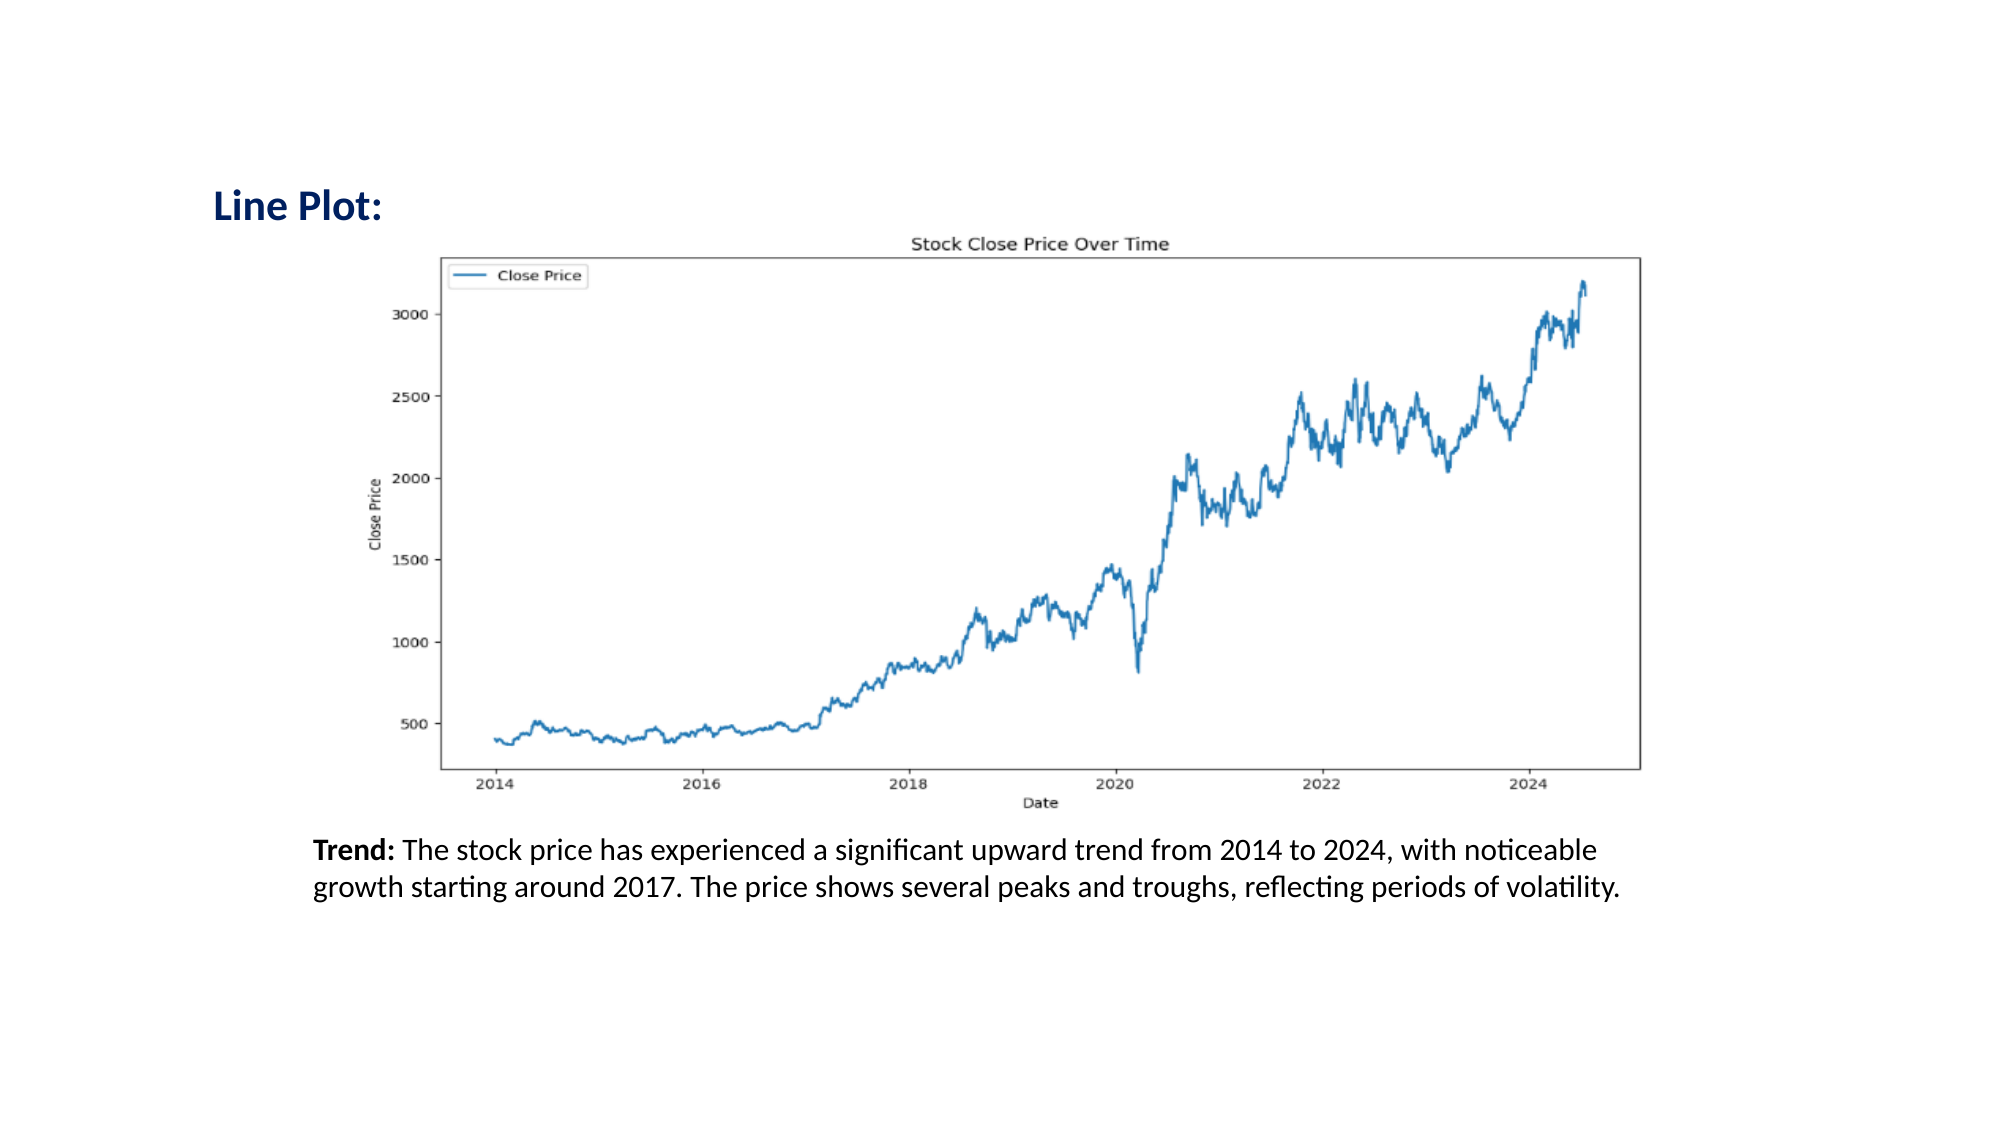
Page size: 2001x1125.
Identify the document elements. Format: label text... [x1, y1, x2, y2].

text_box Trend: The stock price has experienced a significant upward trend from 2014 to 2024, with noticeable growth starting around 2017. The price shows several peaks and troughs, reflecting periods of volatility. [298, 821, 1702, 949]
picture [345, 233, 1655, 811]
text_box Line Plot: [198, 169, 658, 237]
